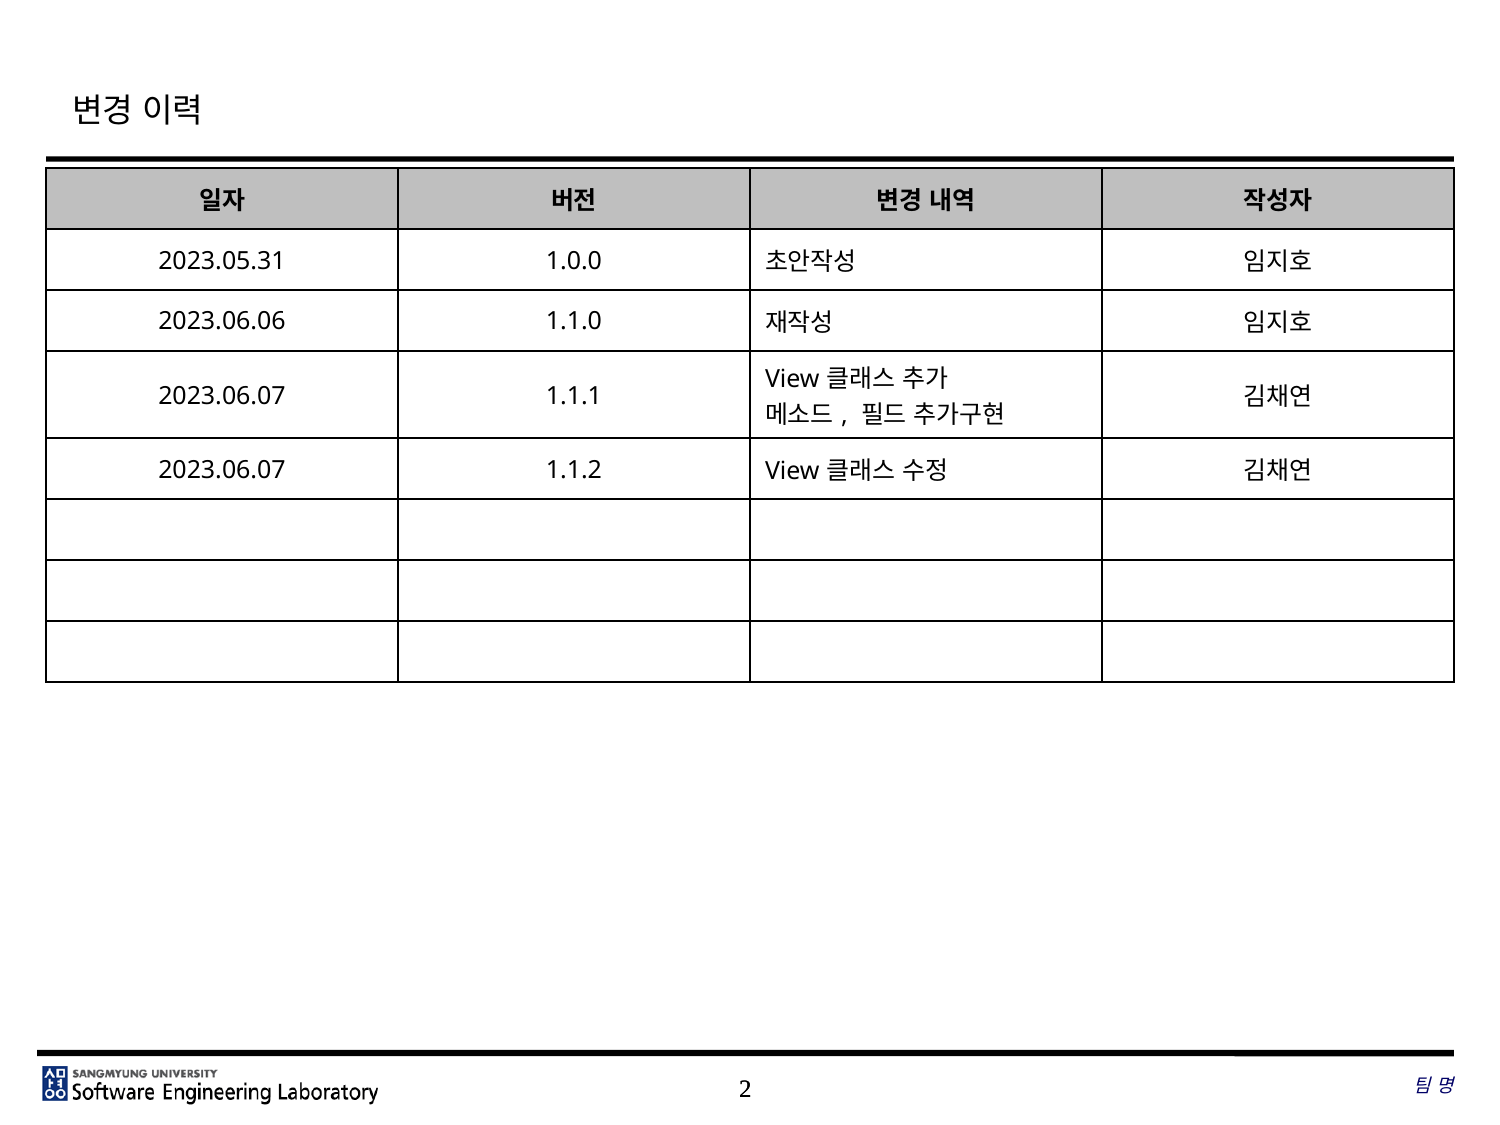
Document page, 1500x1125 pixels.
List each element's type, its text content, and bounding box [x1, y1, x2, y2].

table_header 버전 [399, 169, 749, 228]
table_header 변경 내역 [751, 169, 1101, 228]
table_cell 임지호 [1103, 230, 1453, 289]
table_cell 김채연 [1103, 352, 1453, 437]
table_cell 1.1.2 [399, 439, 749, 498]
table_cell 2023.05.31 [47, 230, 397, 289]
table_cell 초안작성 [751, 230, 1101, 289]
table_cell [399, 500, 749, 559]
table_cell [1103, 622, 1453, 681]
table_cell 2023.06.07 [47, 352, 397, 437]
table_cell [47, 622, 397, 681]
table_cell [399, 561, 749, 620]
table_cell [1103, 561, 1453, 620]
table_header 작성자 [1103, 169, 1453, 228]
table_cell [1103, 500, 1453, 559]
title 변경 이력 [57, 73, 1190, 149]
table_cell 2023.06.06 [47, 291, 397, 350]
table_cell 재작성 [751, 291, 1101, 350]
table_header 일자 [47, 169, 397, 228]
table_cell 1.1.1 [399, 352, 749, 437]
table_cell 김채연 [1103, 439, 1453, 498]
table_cell [47, 561, 397, 620]
table_cell 1.0.0 [399, 230, 749, 289]
table_cell [399, 622, 749, 681]
footer 팀 명 [994, 1060, 1454, 1110]
table_cell 1.1.0 [399, 291, 749, 350]
table_cell 임지호 [1103, 291, 1453, 350]
table_cell [47, 500, 397, 559]
picture [42, 1066, 382, 1106]
table_cell View클래스 추가 메소드, 필드 추가구현 [751, 352, 1101, 437]
table_cell [751, 622, 1101, 681]
table_cell 2023.06.07 [47, 439, 397, 498]
table_cell View클래스 수정 [751, 439, 1101, 498]
table_cell [751, 561, 1101, 620]
table_cell [751, 500, 1101, 559]
